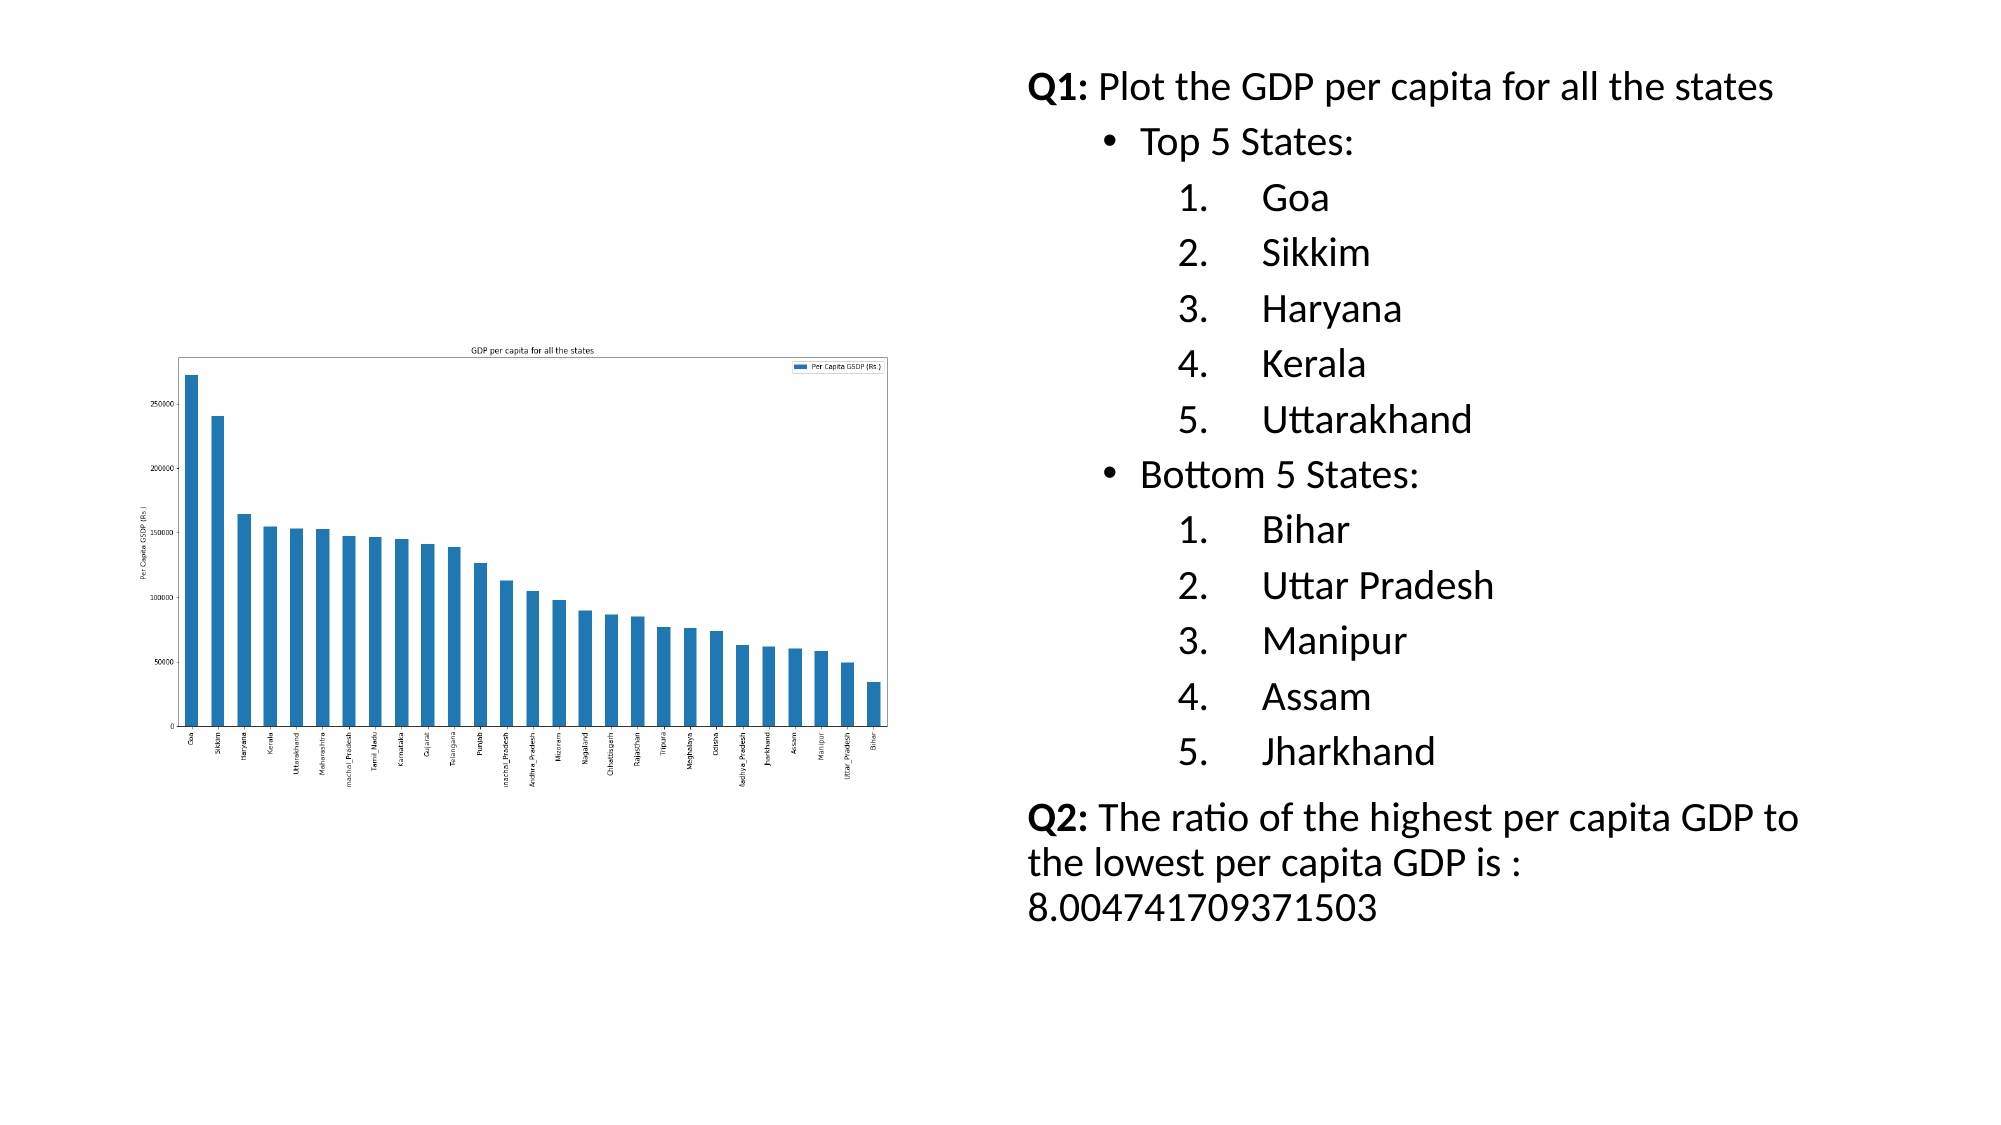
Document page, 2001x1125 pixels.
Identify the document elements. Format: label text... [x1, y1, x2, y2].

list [64, 299, 978, 787]
list Q1: Plot the GDP per capita for all the states Top 5 States: Goa Sikkim Haryana Kerala Uttarakhand Bottom 5 States: Bihar Uttar Pradesh Manipur Assam Jharkhand Q2: The ratio of the highest per capita GDP to the lowest per capita GDP is : 8.004741709371503 [1012, 56, 1863, 1014]
